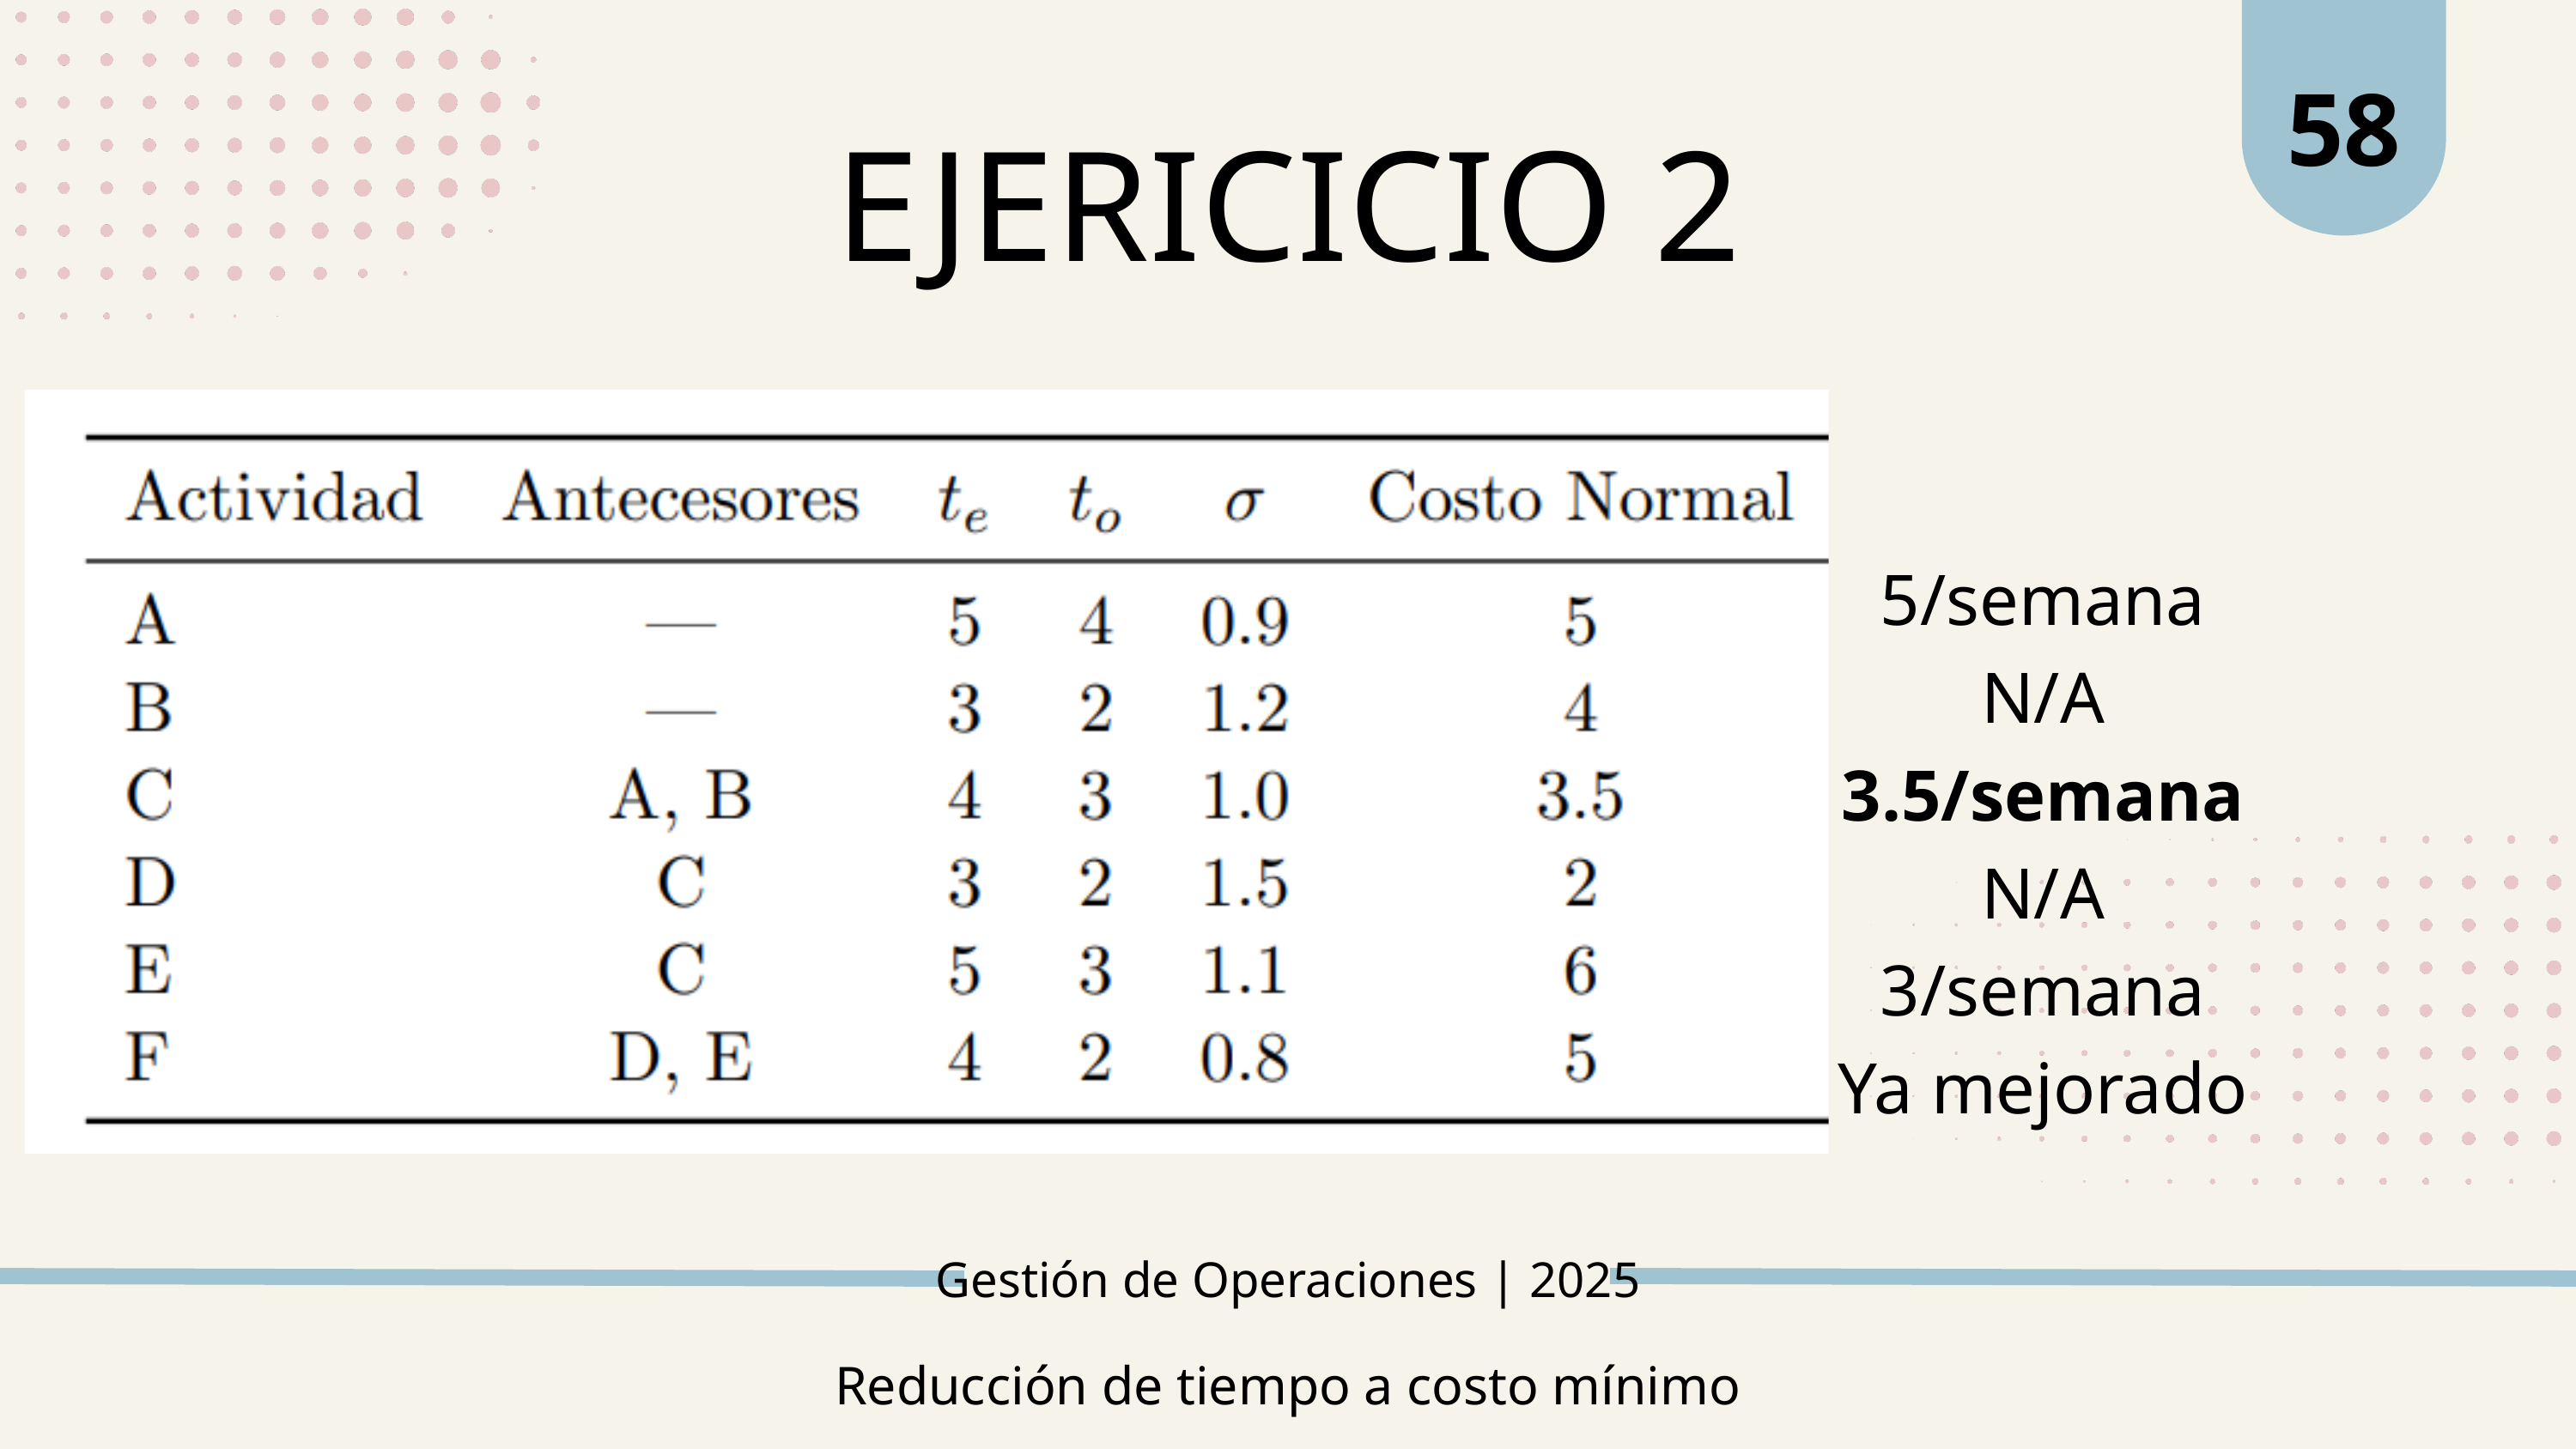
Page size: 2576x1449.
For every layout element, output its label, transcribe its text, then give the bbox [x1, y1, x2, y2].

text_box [2233, 0, 2455, 236]
text_box [0, 0, 540, 319]
text_box [1828, 835, 2576, 1185]
text_box Reducción de tiempo a costo mínimo [193, 1342, 2383, 1416]
text_box 5/semana N/A 3.5/semana N/A 3/semana Ya mejorado [1837, 542, 2250, 1128]
text_box EJERICICIO 2 [540, 78, 2216, 292]
text_box [24, 390, 1829, 1154]
text_box Gestión de Operaciones | 2025 [803, 1239, 1773, 1307]
